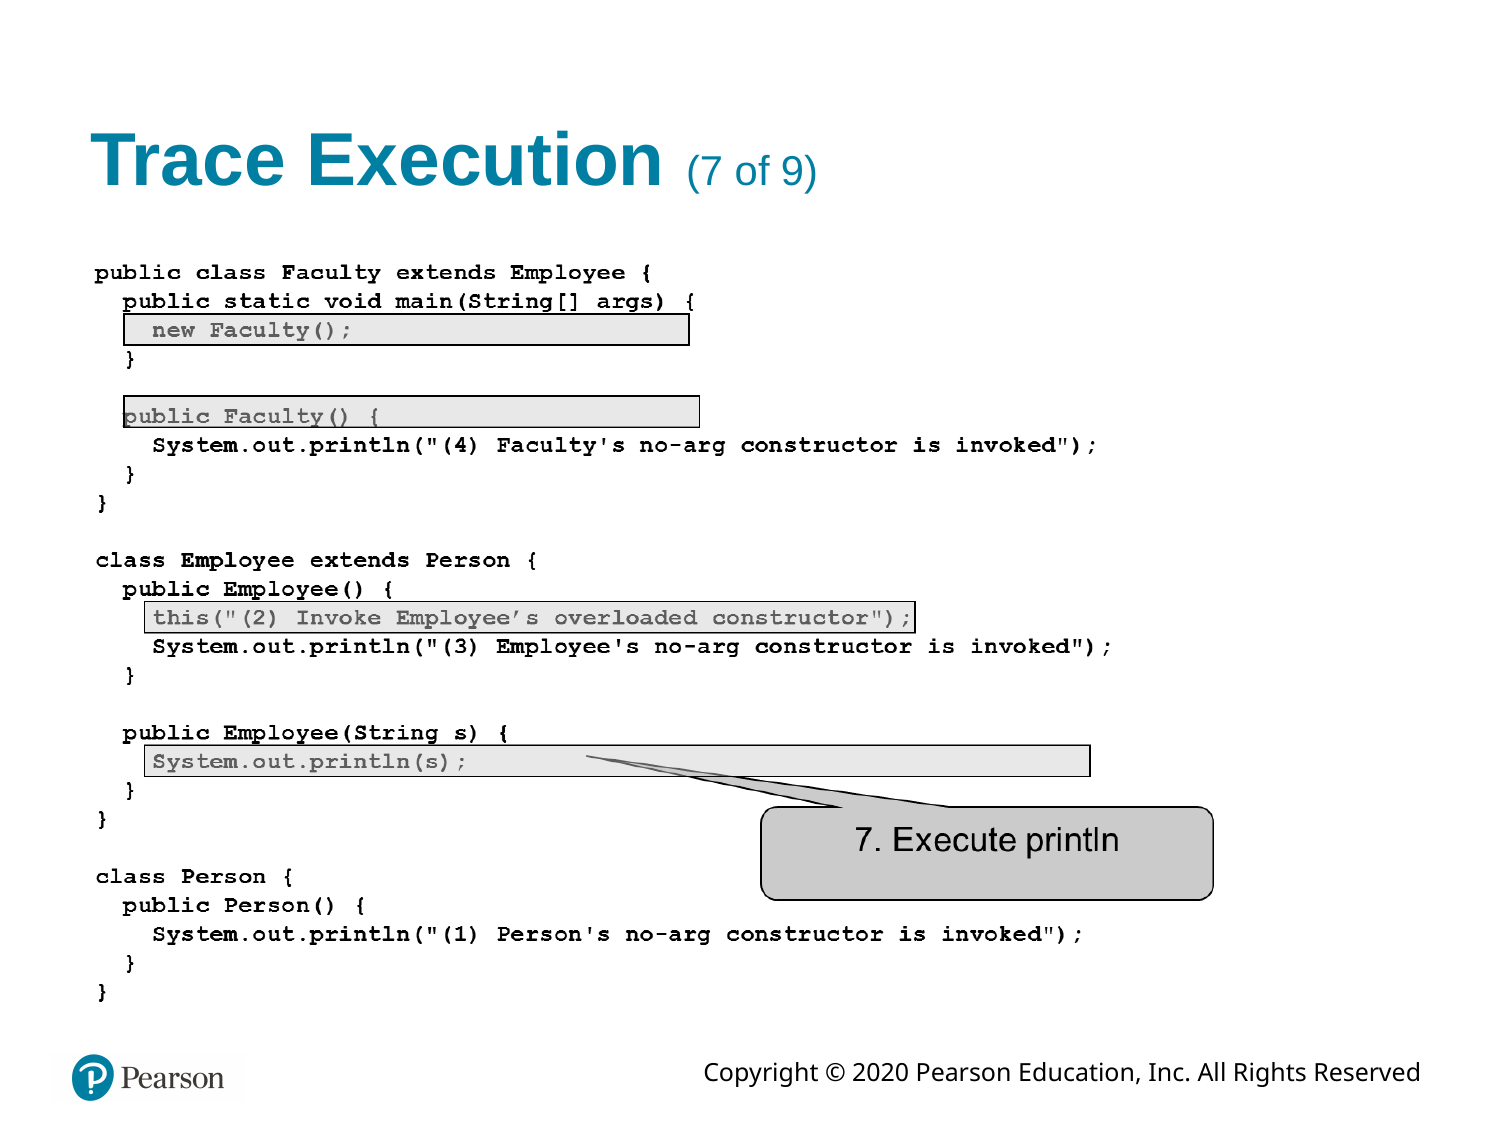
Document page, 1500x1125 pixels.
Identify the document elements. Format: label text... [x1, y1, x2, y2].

title Trace Execution (7 of 9) [75, 35, 1425, 216]
picture [51, 1053, 245, 1102]
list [80, 251, 1254, 1022]
